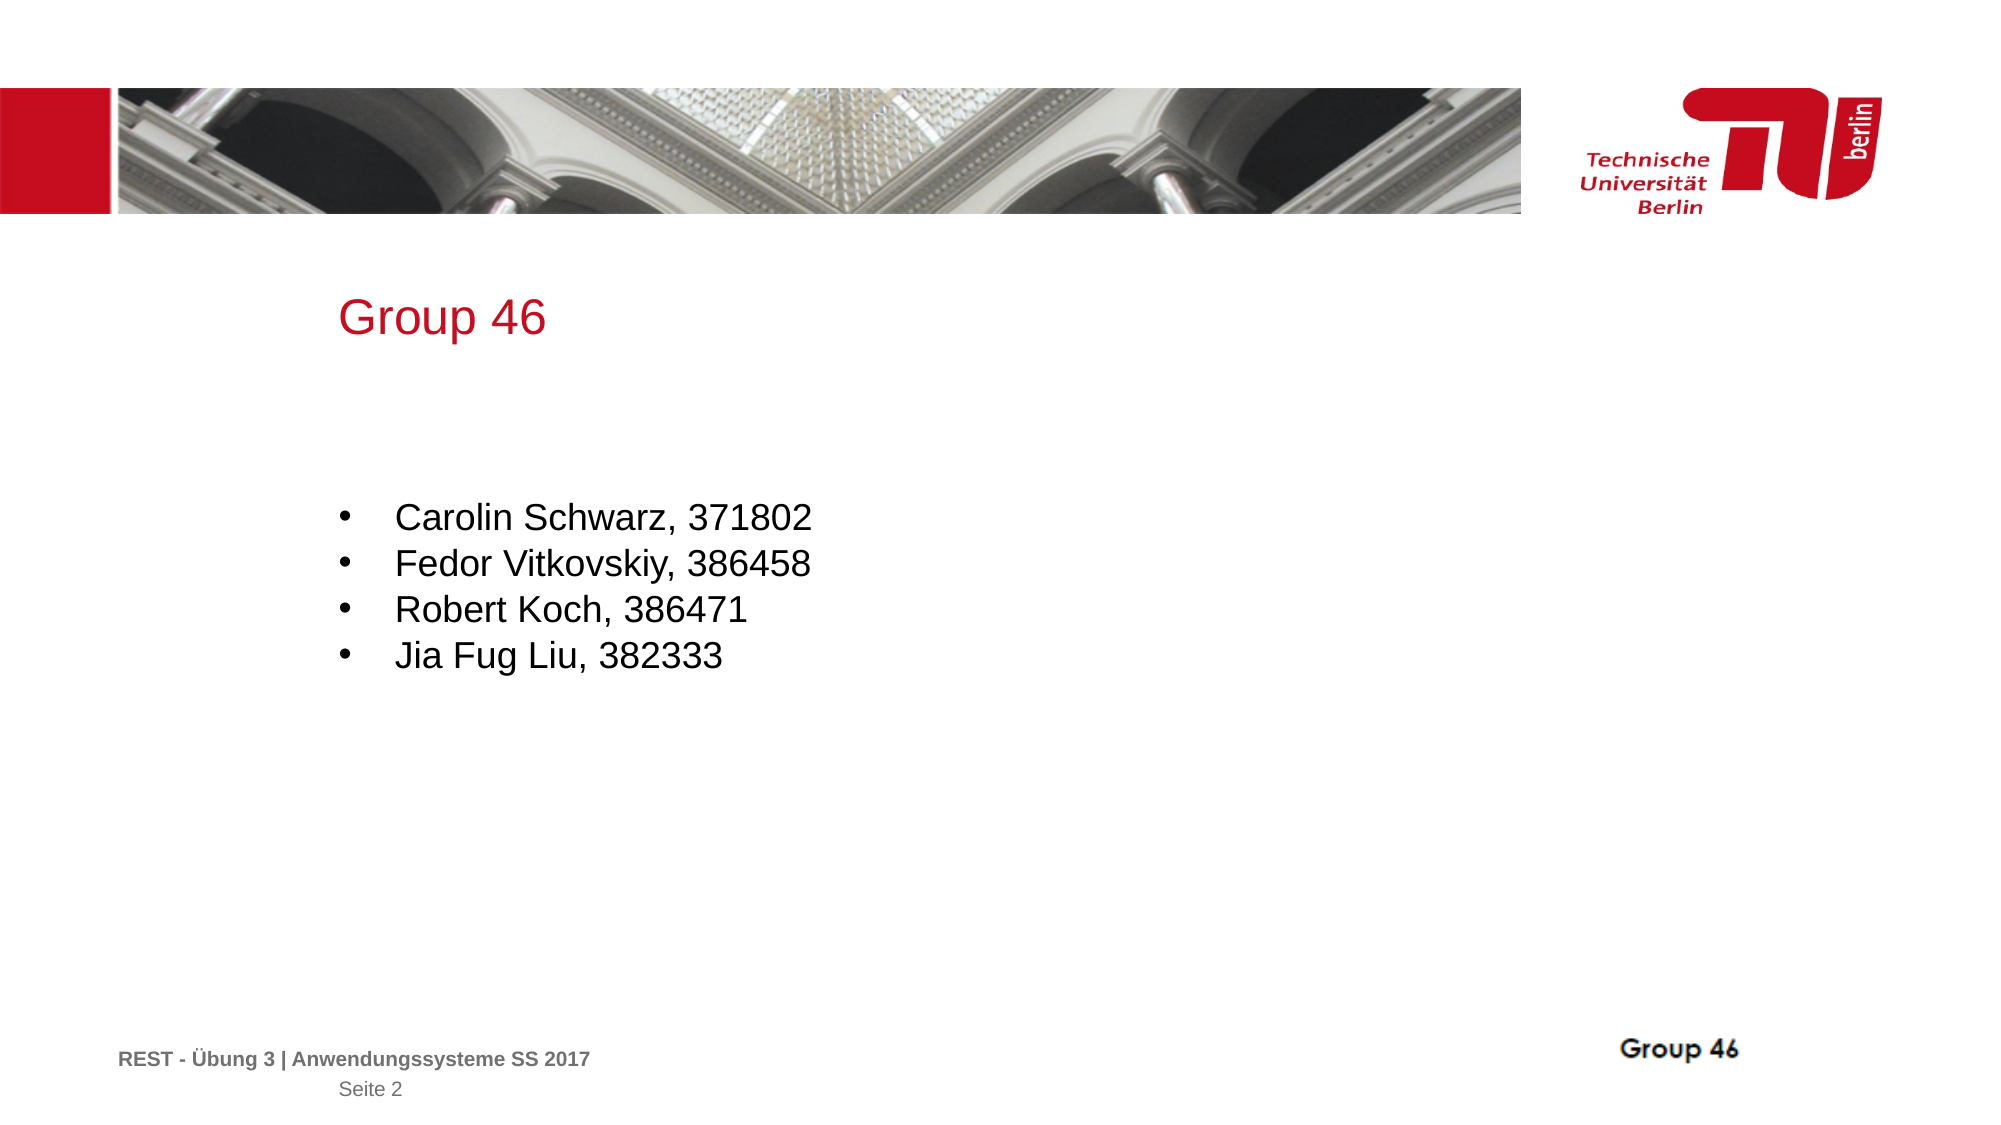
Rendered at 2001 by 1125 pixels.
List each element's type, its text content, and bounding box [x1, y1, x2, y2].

title Group 46 [338, 281, 1661, 345]
picture [0, 88, 1521, 214]
list Carolin Schwarz, 371802 Fedor Vitkovskiy, 386458 Robert Koch, 386471 Jia Fug Liu, 382333 [338, 492, 1913, 1101]
slide_number Seite 2 [338, 1075, 1426, 1101]
picture [1581, 989, 1882, 1114]
footer REST - Übung 3 | Anwendungssysteme SS 2017 [118, 1045, 1567, 1071]
picture [1581, 88, 1882, 214]
